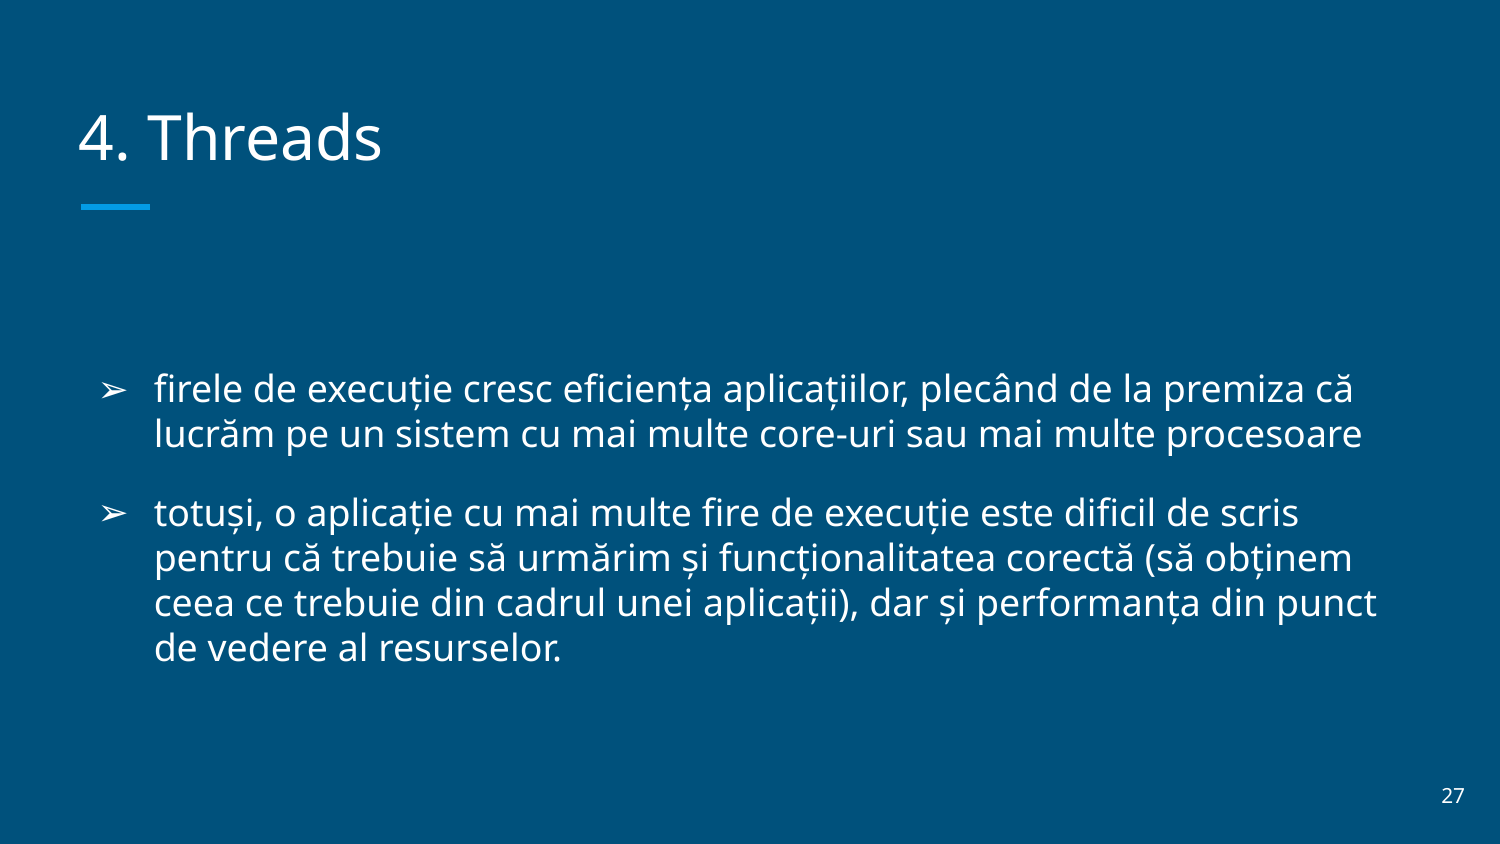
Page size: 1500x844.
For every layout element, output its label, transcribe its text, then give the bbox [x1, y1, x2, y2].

title 4. Threads [63, 75, 1437, 188]
slide_number ‹#› [1389, 764, 1480, 830]
list firele de execuție cresc eficiența aplicațiilor, plecând de la premiza că lucrăm pe un sistem cu mai multe core-uri sau mai multe procesoare totuși, o aplicație cu mai multe fire de execuție este dificil de scris pentru că trebuie să urmărim și funcționalitatea corectă (să obținem ceea ce trebuie din cadrul unei aplicații), dar și performanța din punct de vedere al resurselor. [63, 215, 1437, 819]
